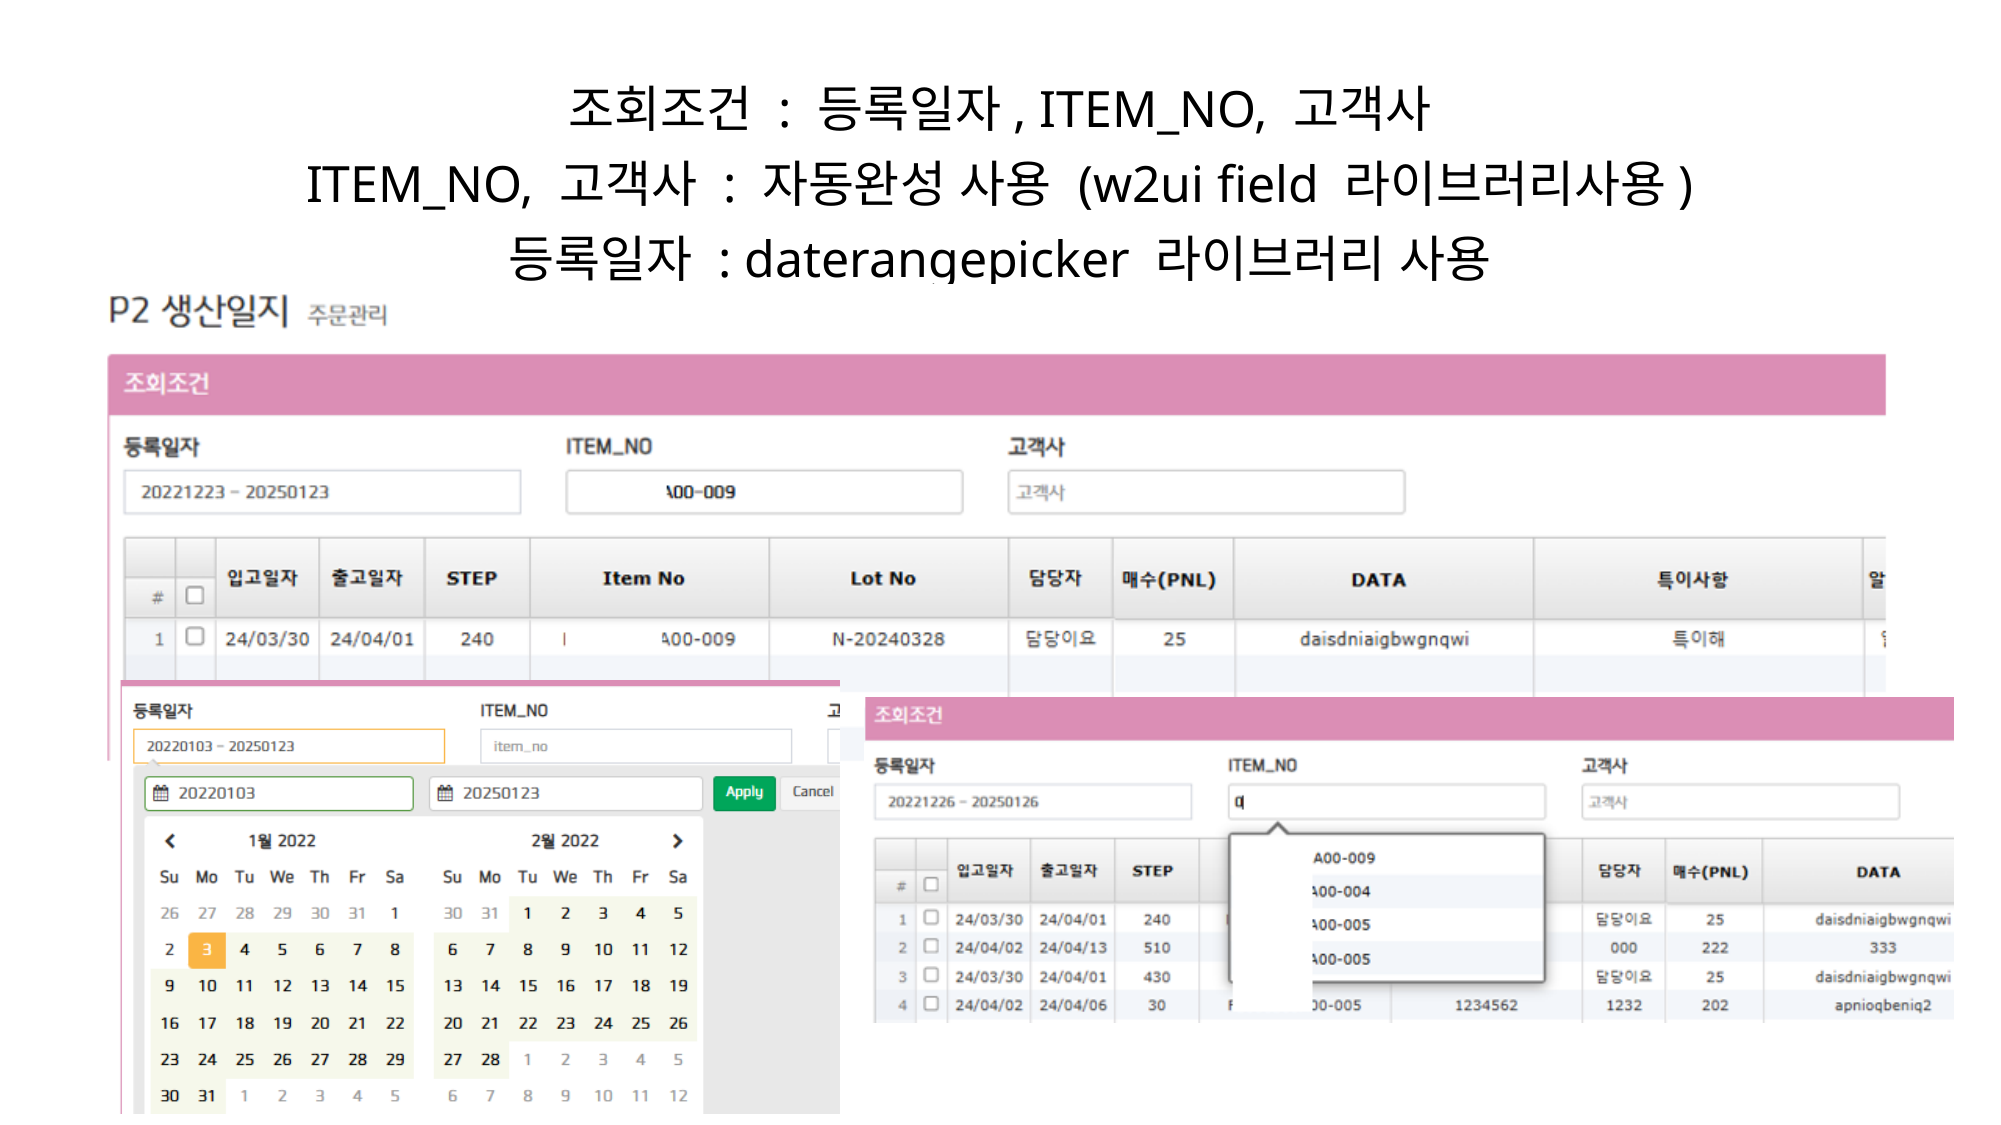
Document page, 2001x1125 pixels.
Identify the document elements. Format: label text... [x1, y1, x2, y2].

text_box 조회조건 : 등록일자, ITEM_NO, 고객사 ITEM_NO, 고객사 : 자동완성 사용 (w2ui field 라이브러리사용) 등록일자 : daterangepicker 라이브러리 사용 [0, 76, 2000, 319]
picture [92, 284, 1954, 1114]
